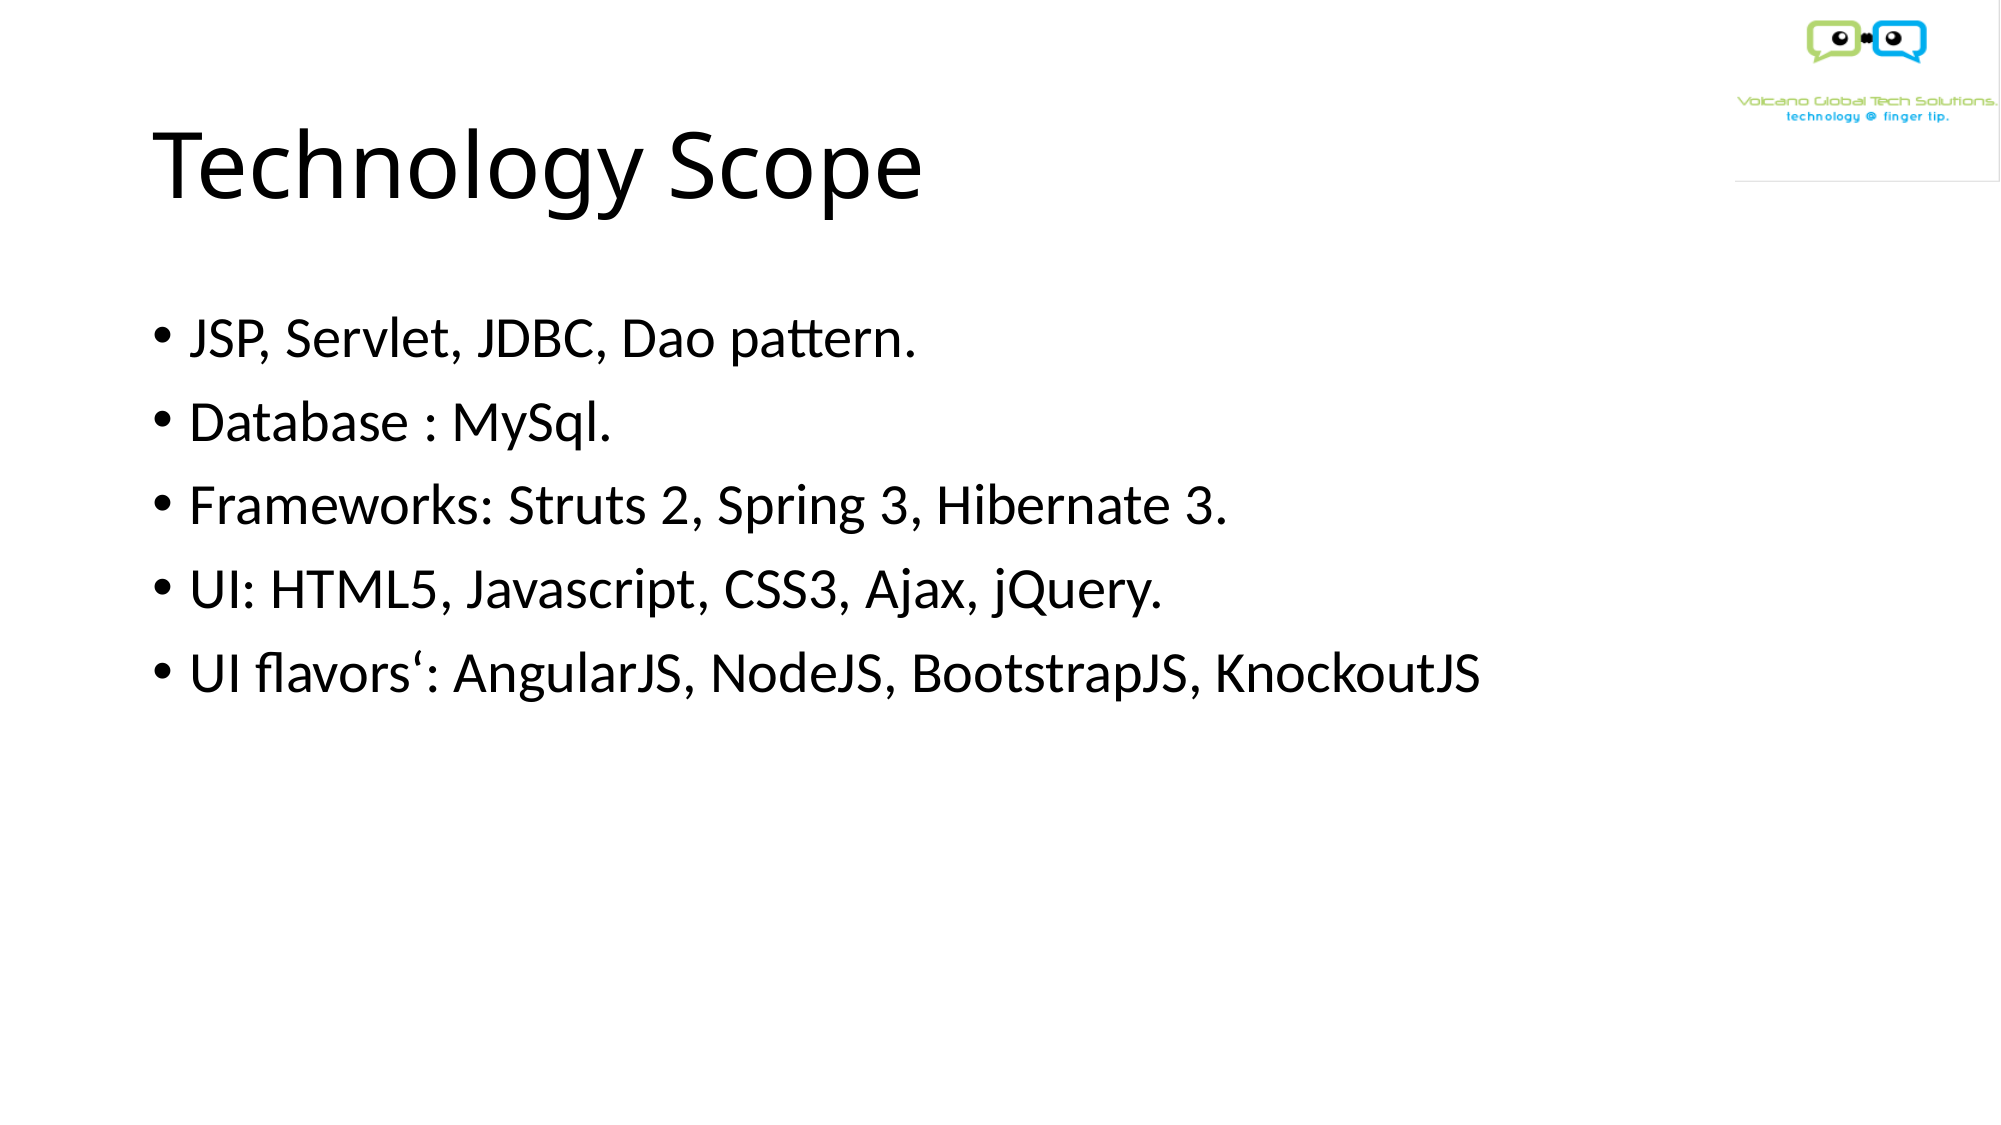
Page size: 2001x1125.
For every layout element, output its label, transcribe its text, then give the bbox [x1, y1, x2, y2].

title Technology Scope [137, 59, 1863, 278]
list JSP, Servlet, JDBC, Dao pattern. Database : MySql. Frameworks: Struts 2, Spring 3, Hibernate 3. UI: HTML5, Javascript, CSS3, Ajax, jQuery. UI flavors‘: AngularJS, NodeJS, BootstrapJS, KnockoutJS [137, 299, 1863, 1014]
picture [1735, 0, 2000, 184]
